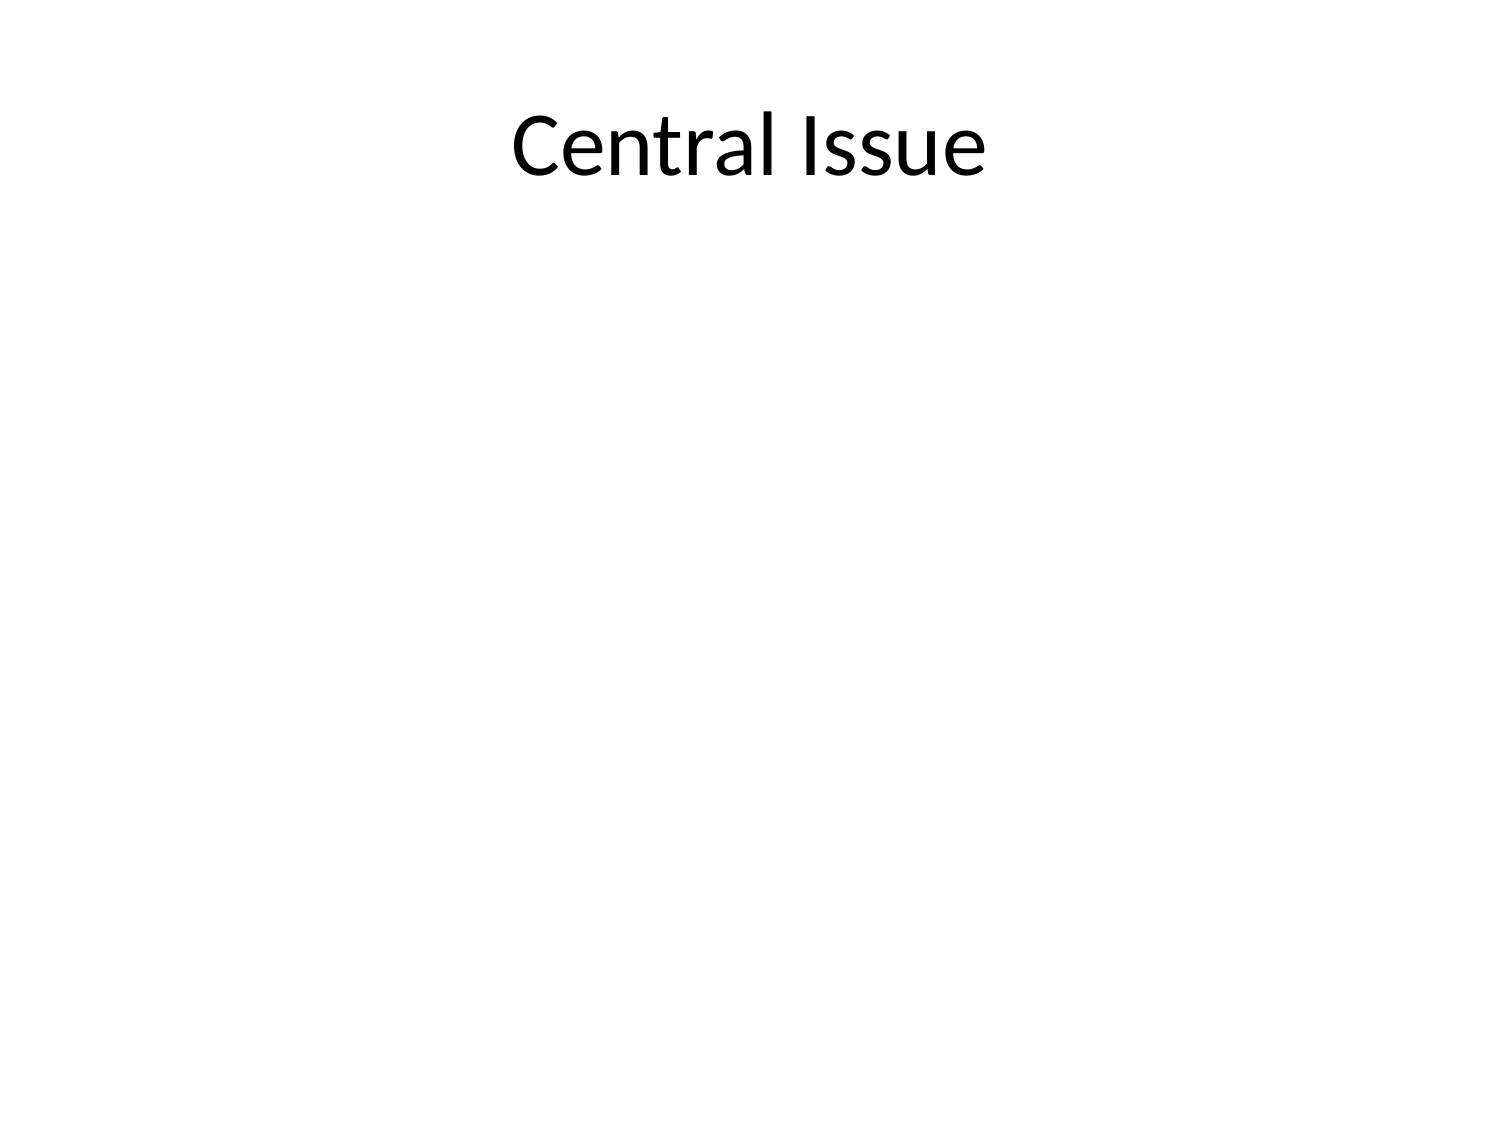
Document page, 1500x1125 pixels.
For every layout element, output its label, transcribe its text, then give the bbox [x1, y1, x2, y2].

title Central Issue [75, 45, 1425, 233]
